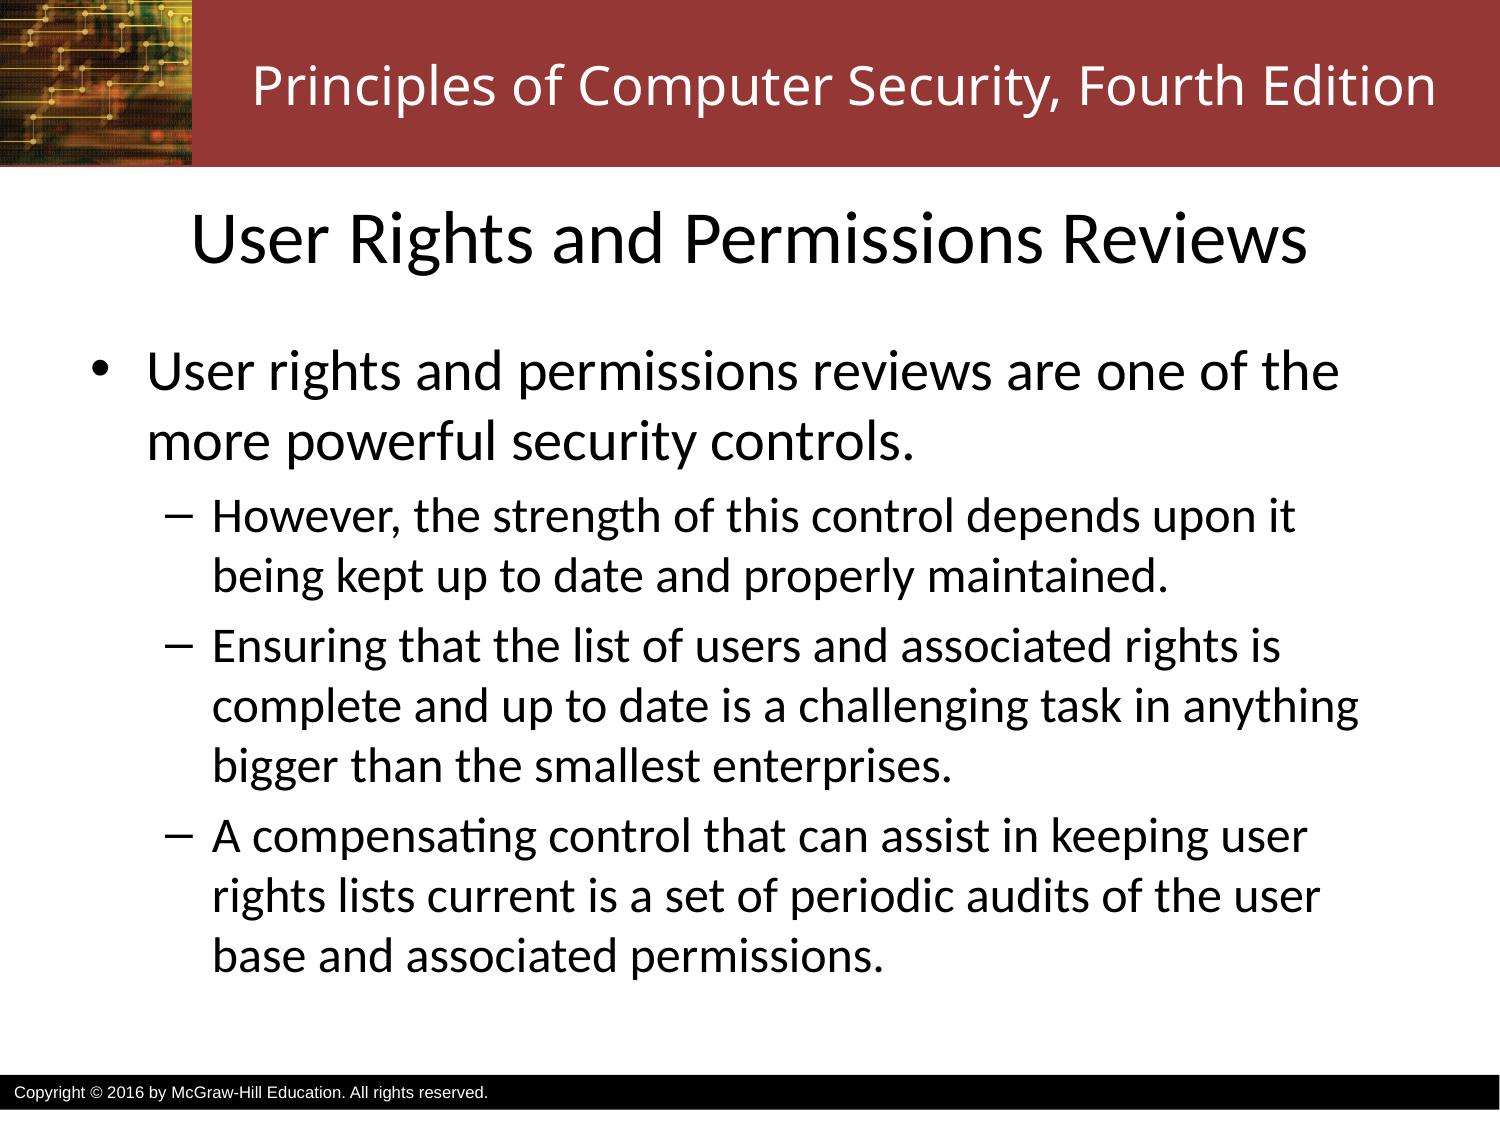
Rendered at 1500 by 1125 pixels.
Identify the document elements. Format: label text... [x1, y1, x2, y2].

list User rights and permissions reviews are one of the more powerful security controls. However, the strength of this control depends upon it being kept up to date and properly maintained. Ensuring that the list of users and associated rights is complete and up to date is a challenging task in anything bigger than the smallest enterprises. A compensating control that can assist in keeping user rights lists current is a set of periodic audits of the user base and associated permissions. [75, 324, 1425, 1005]
picture [0, 0, 192, 165]
title User Rights and Permissions Reviews [75, 181, 1425, 324]
